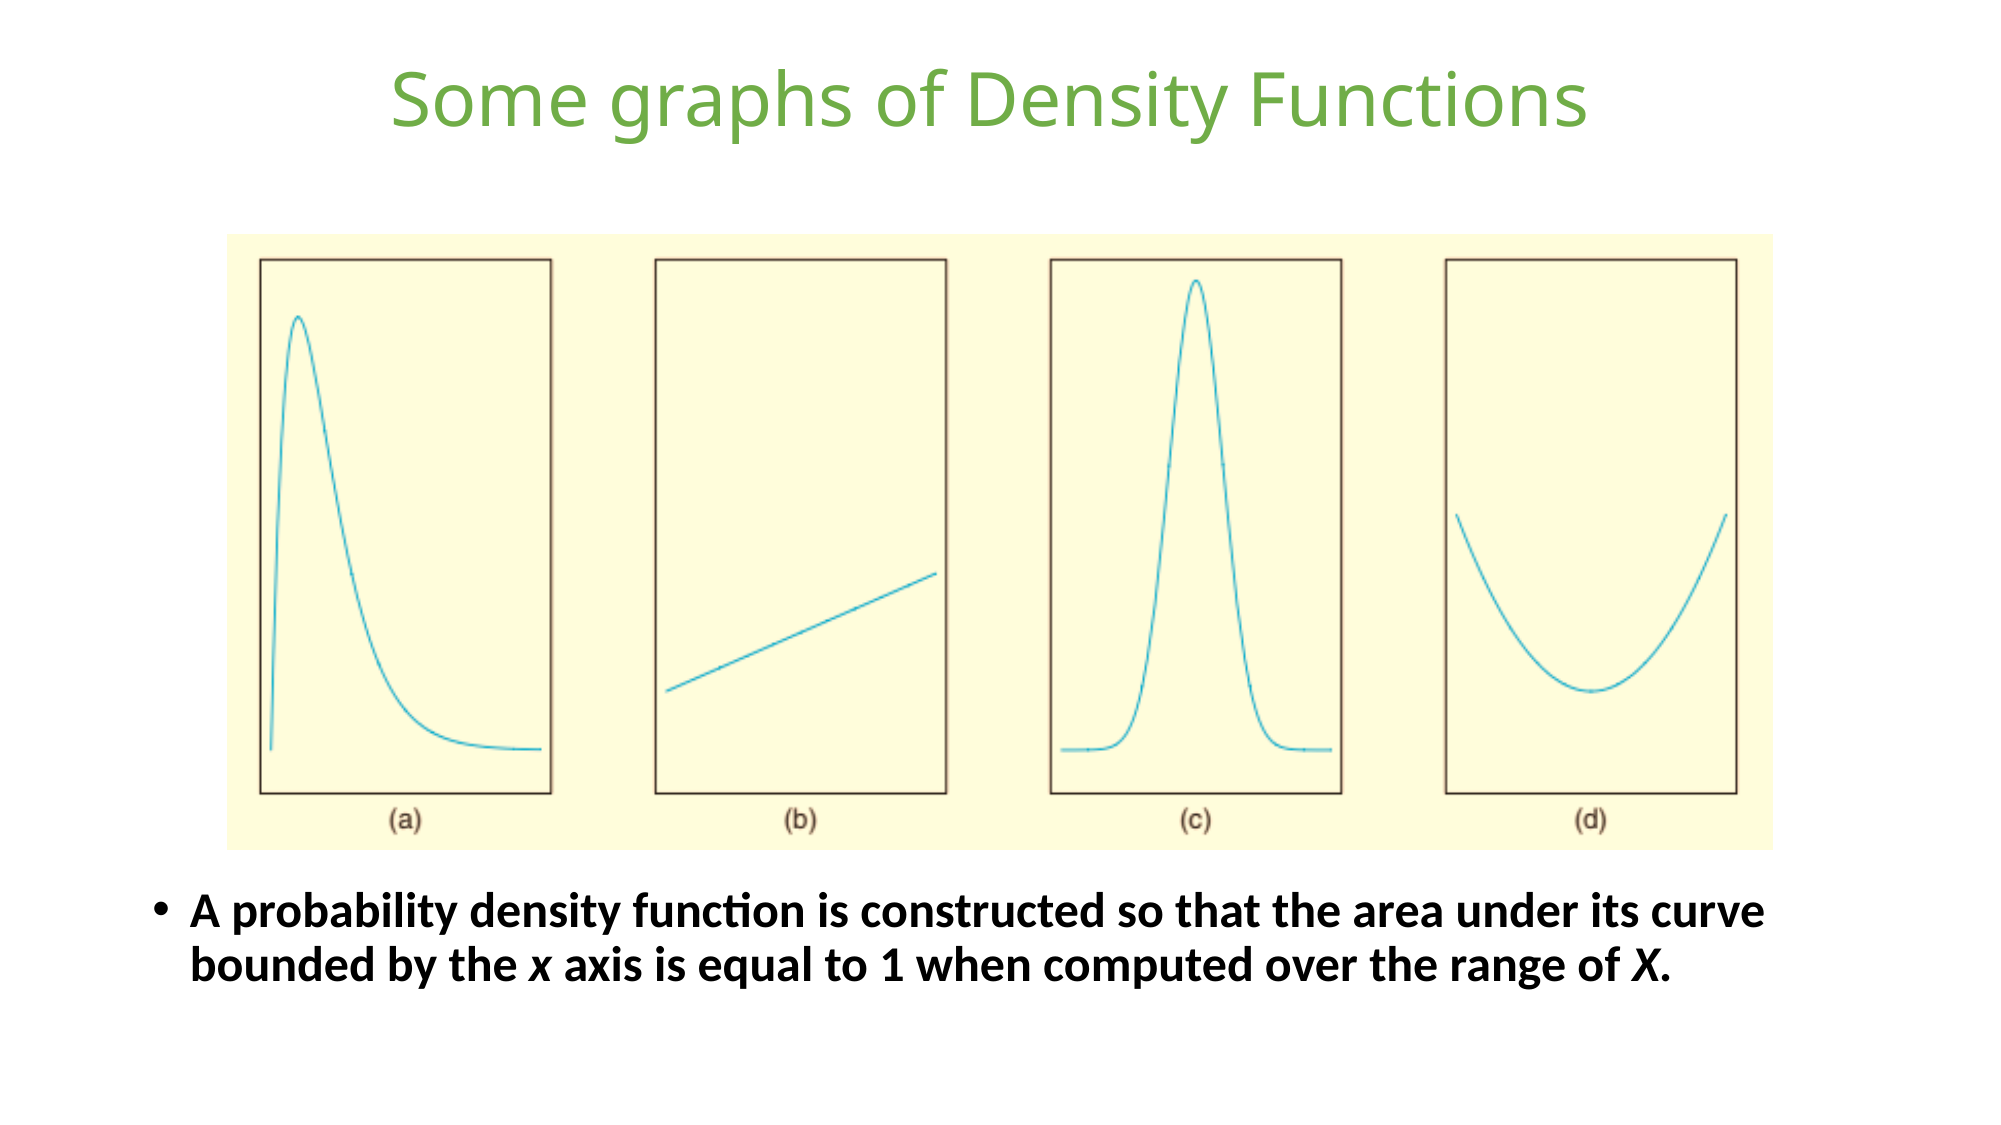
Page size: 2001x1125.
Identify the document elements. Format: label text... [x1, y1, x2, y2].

list A probability density function is constructed so that the area under its curve bounded by the x axis is equal to 1 when computed over the range of X. [137, 200, 1863, 1085]
title Some graphs of Density Functions [137, 44, 1863, 160]
picture [227, 234, 1773, 851]
